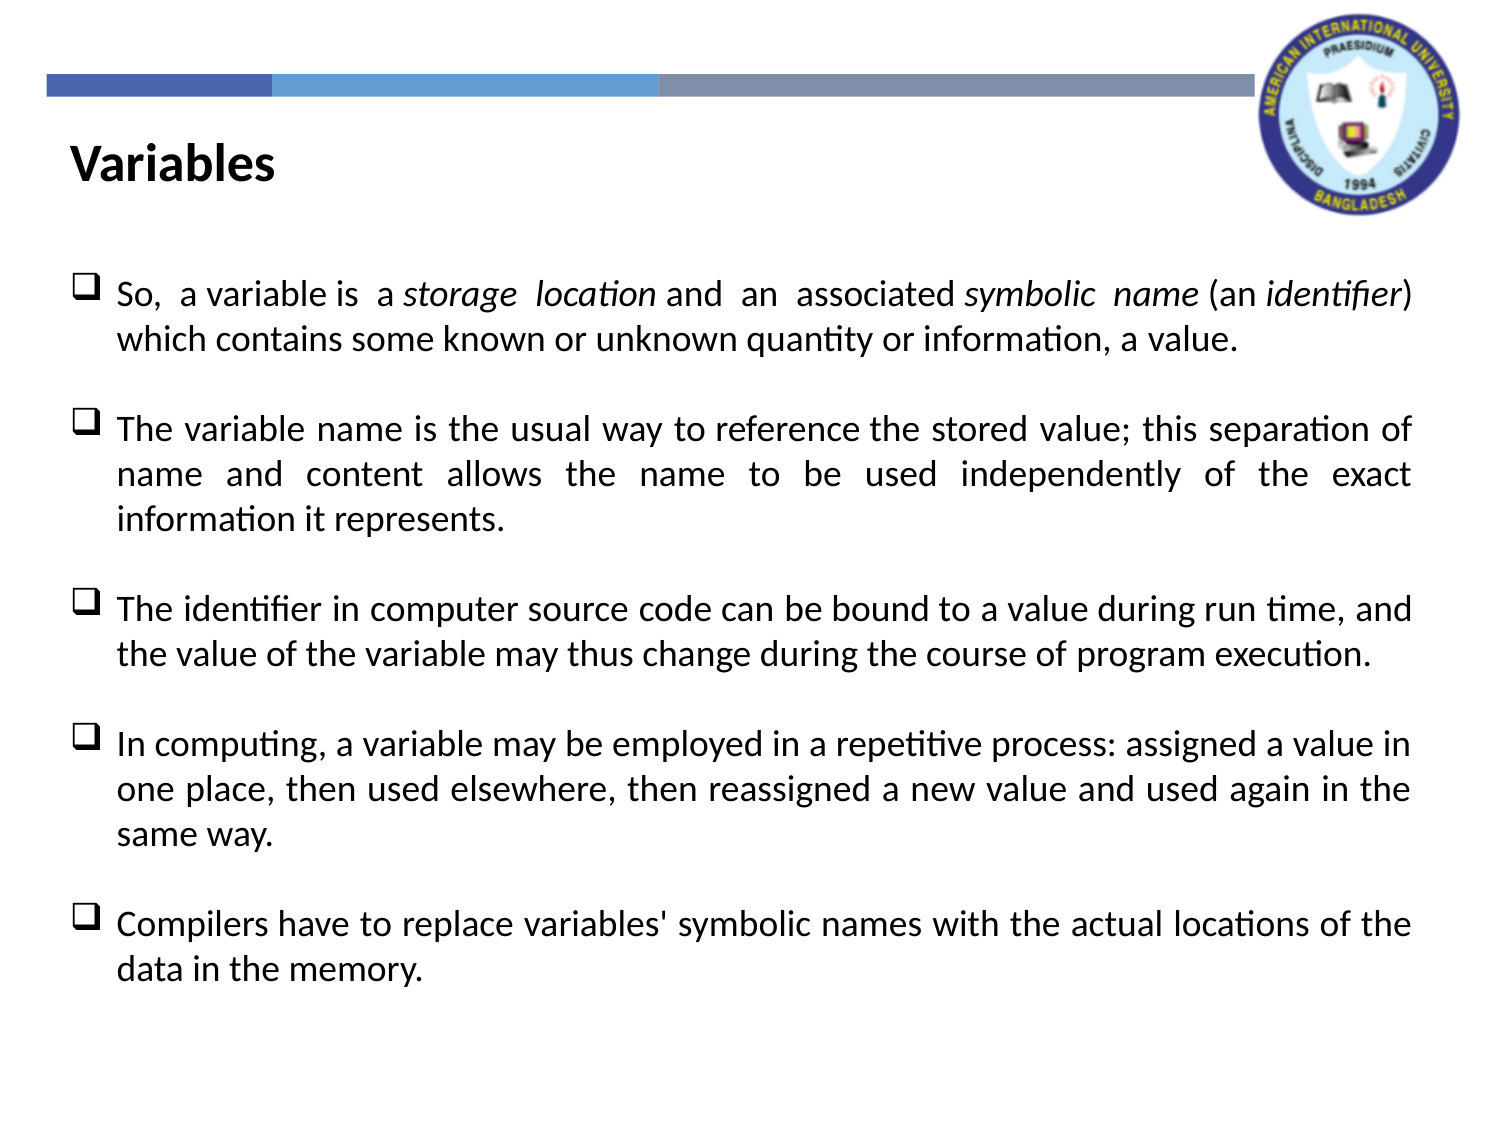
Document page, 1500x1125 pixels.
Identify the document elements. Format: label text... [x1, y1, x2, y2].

picture [1254, 9, 1465, 221]
text_box Variables [55, 119, 1129, 201]
text_box So, a variable is a storage location and an associated symbolic name (an identifier) which contains some known or unknown quantity or information, a value. The variable name is the usual way to reference the stored value; this separation of name and content allows the name to be used independently of the exact information it represents. The identifier in computer source code can be bound to a value during run time, and the value of the variable may thus change during the course of program execution. In computing, a variable may be employed in a repetitive process: assigned a value in one place, then used elsewhere, then reassigned a new value and used again in the same way. Compilers have to replace variables' symbolic names with the actual locations of the data in the memory. [55, 261, 1428, 997]
